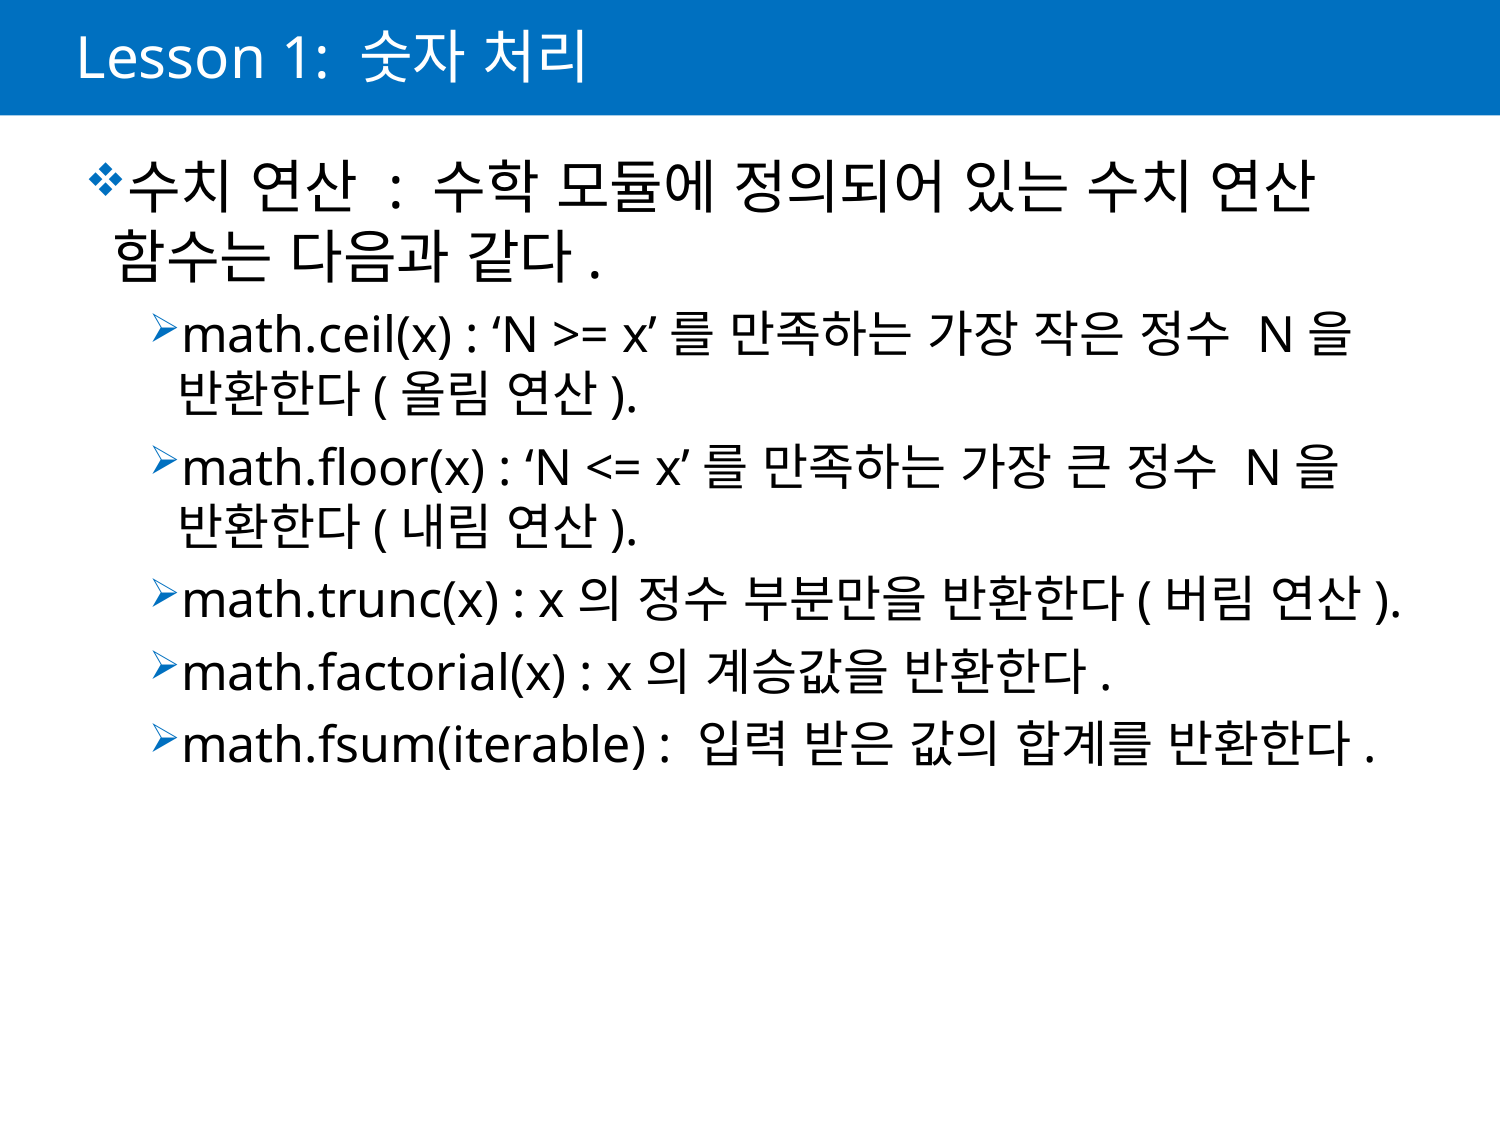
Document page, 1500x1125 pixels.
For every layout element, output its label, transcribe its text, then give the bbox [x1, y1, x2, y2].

title Lesson 1: 숫자 처리 [75, 0, 1351, 122]
list 수치 연산 : 수학 모듈에 정의되어 있는 수치 연산 함수는 다음과 같다. math.ceil(x) : ‘N >= x’를 만족하는 가장 작은 정수 N을 반환한다(올림 연산). math.floor(x) : ‘N <= x’를 만족하는 가장 큰 정수 N을 반환한다(내림 연산). math.trunc(x) : x의 정수 부분만을 반환한다(버림 연산). math.factorial(x) : x의 계승값을 반환한다. math.fsum(iterable) : 입력 받은 값의 합계를 반환한다. [37, 149, 1451, 995]
